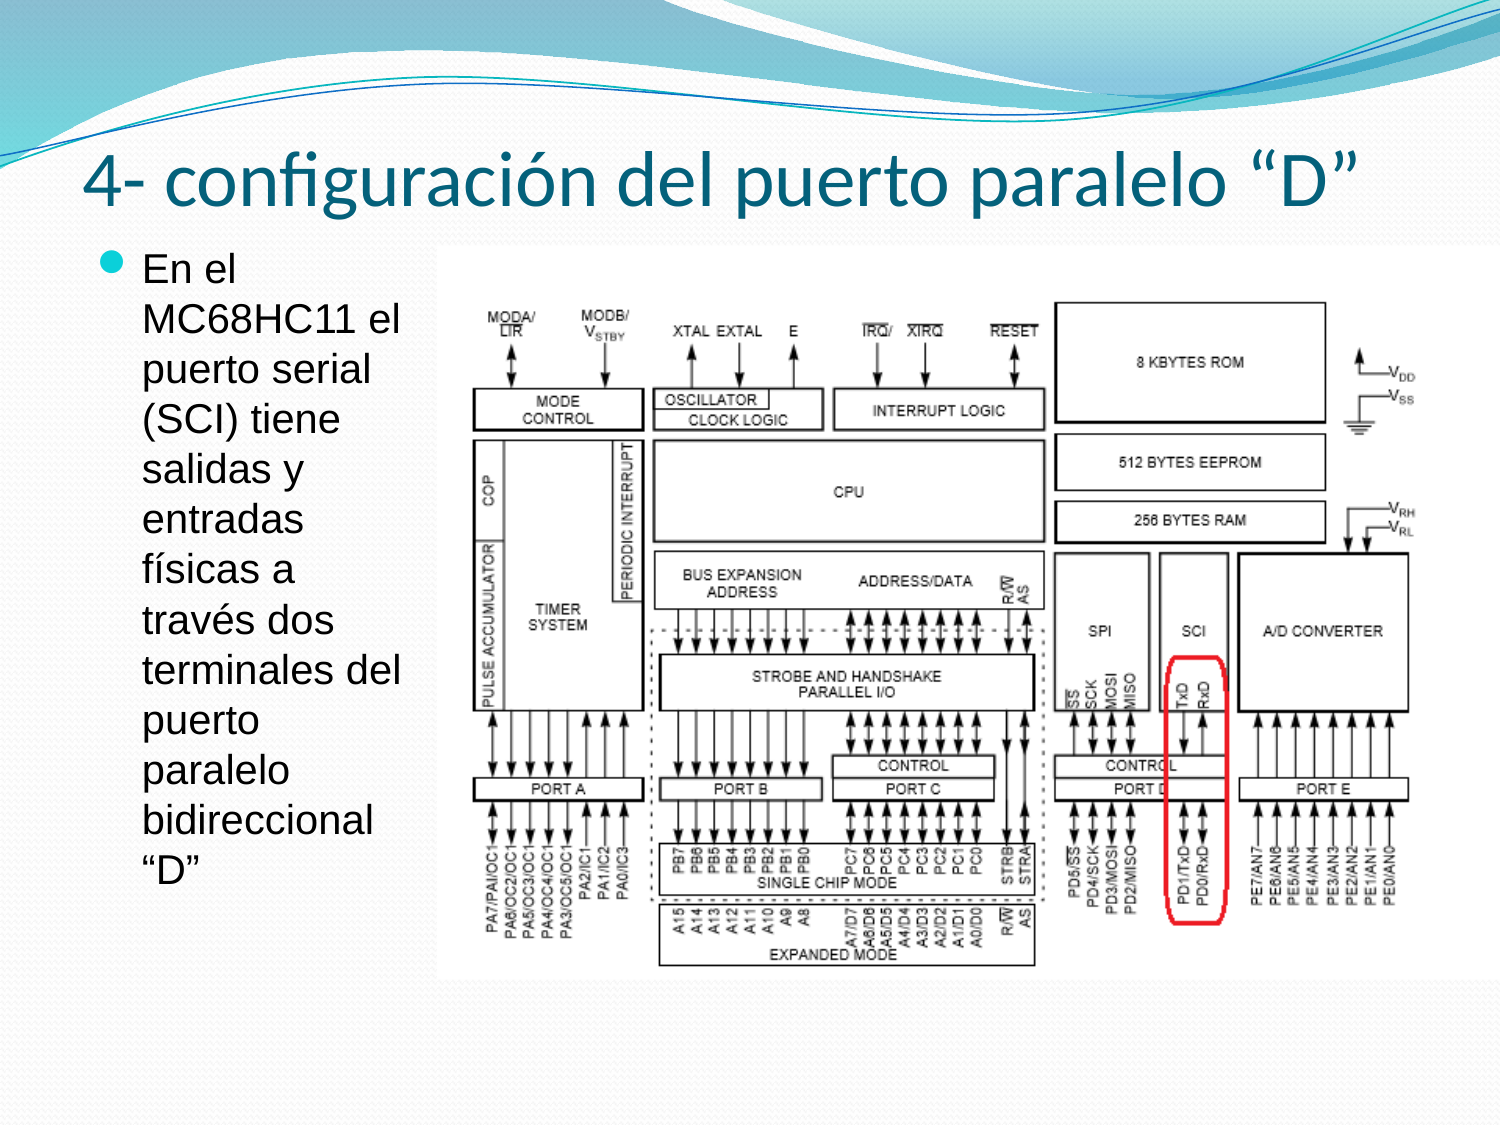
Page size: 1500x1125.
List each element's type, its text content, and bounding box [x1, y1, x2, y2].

title 4- configuración del puerto paralelo “D” [82, 0, 1432, 223]
list En el MC68HC11 el puerto serial (SCI) tiene salidas y entradas físicas a través dos terminales del puerto paralelo bidireccional “D” [82, 234, 434, 1020]
picture [437, 245, 1500, 980]
